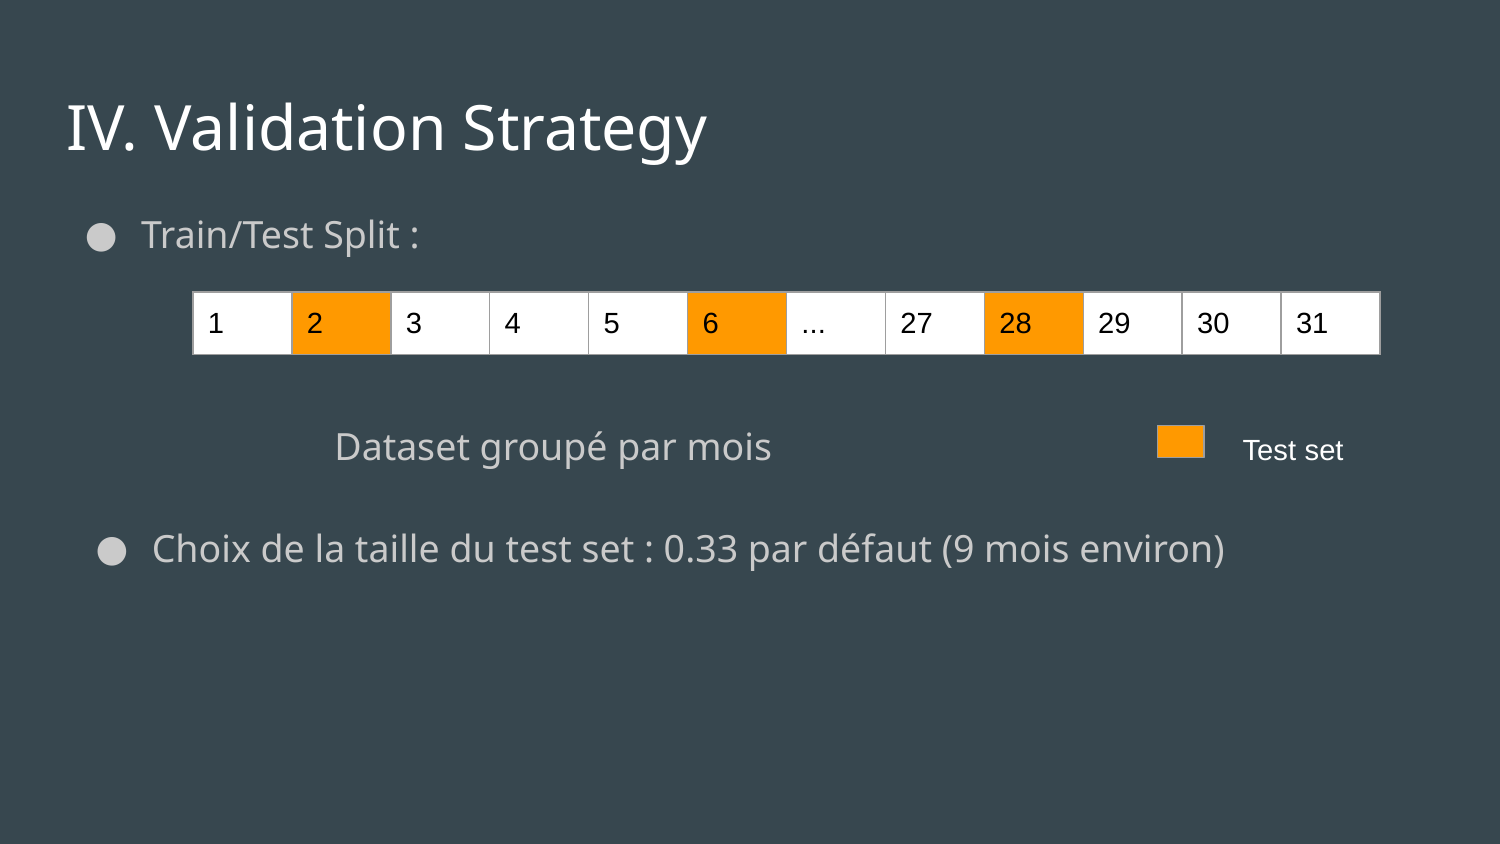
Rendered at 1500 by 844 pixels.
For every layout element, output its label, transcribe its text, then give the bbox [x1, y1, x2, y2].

table_header 3 [392, 293, 489, 354]
table_header 5 [589, 293, 687, 354]
table_header ... [787, 293, 885, 354]
list Train/Test Split : [51, 189, 1449, 452]
table_header 31 [1282, 293, 1379, 354]
table_header 1 [194, 293, 291, 354]
table_header 29 [1084, 293, 1181, 354]
text_box Choix de la taille du test set : 0.33 par défaut (9 mois environ) [61, 503, 1449, 766]
table_header 6 [688, 293, 786, 354]
table_header 2 [293, 293, 390, 354]
table_header 4 [490, 293, 588, 354]
table_header 30 [1183, 293, 1280, 354]
table_header 27 [886, 293, 984, 354]
title IV. Validation Strategy [51, 72, 1449, 167]
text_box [192, 400, 1381, 482]
table_header 28 [985, 293, 1083, 354]
